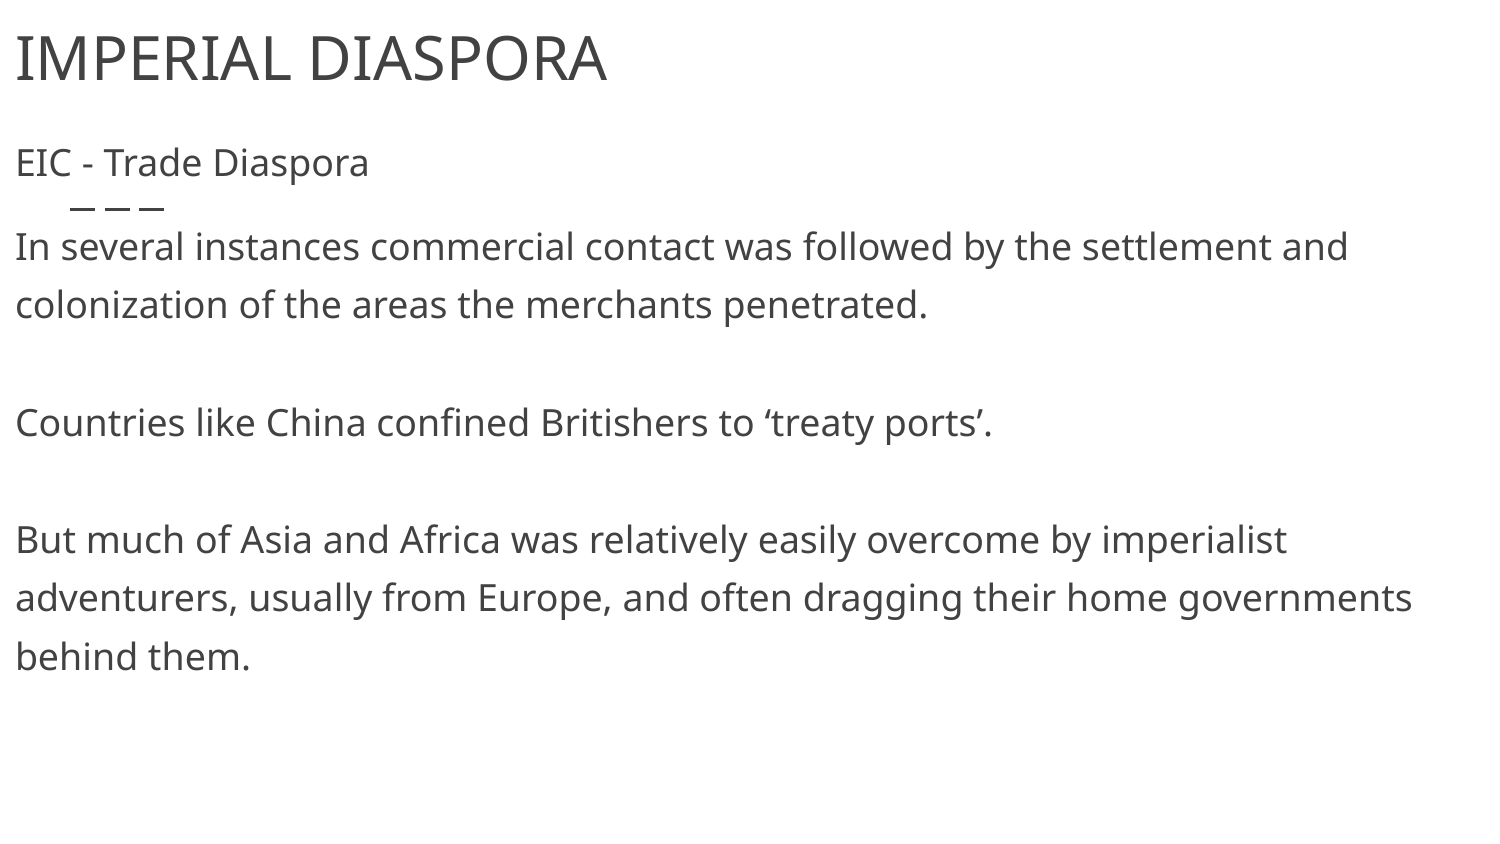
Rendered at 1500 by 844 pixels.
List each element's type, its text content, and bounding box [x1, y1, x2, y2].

list EIC - Trade Diaspora In several instances commercial contact was followed by the settlement and colonization of the areas the merchants penetrated. Countries like China confined Britishers to ‘treaty ports’. But much of Asia and Africa was relatively easily overcome by imperialist adventurers, usually from Europe, and often dragging their home governments behind them. [0, 113, 1500, 844]
title IMPERIAL DIASPORA [0, 0, 1500, 113]
